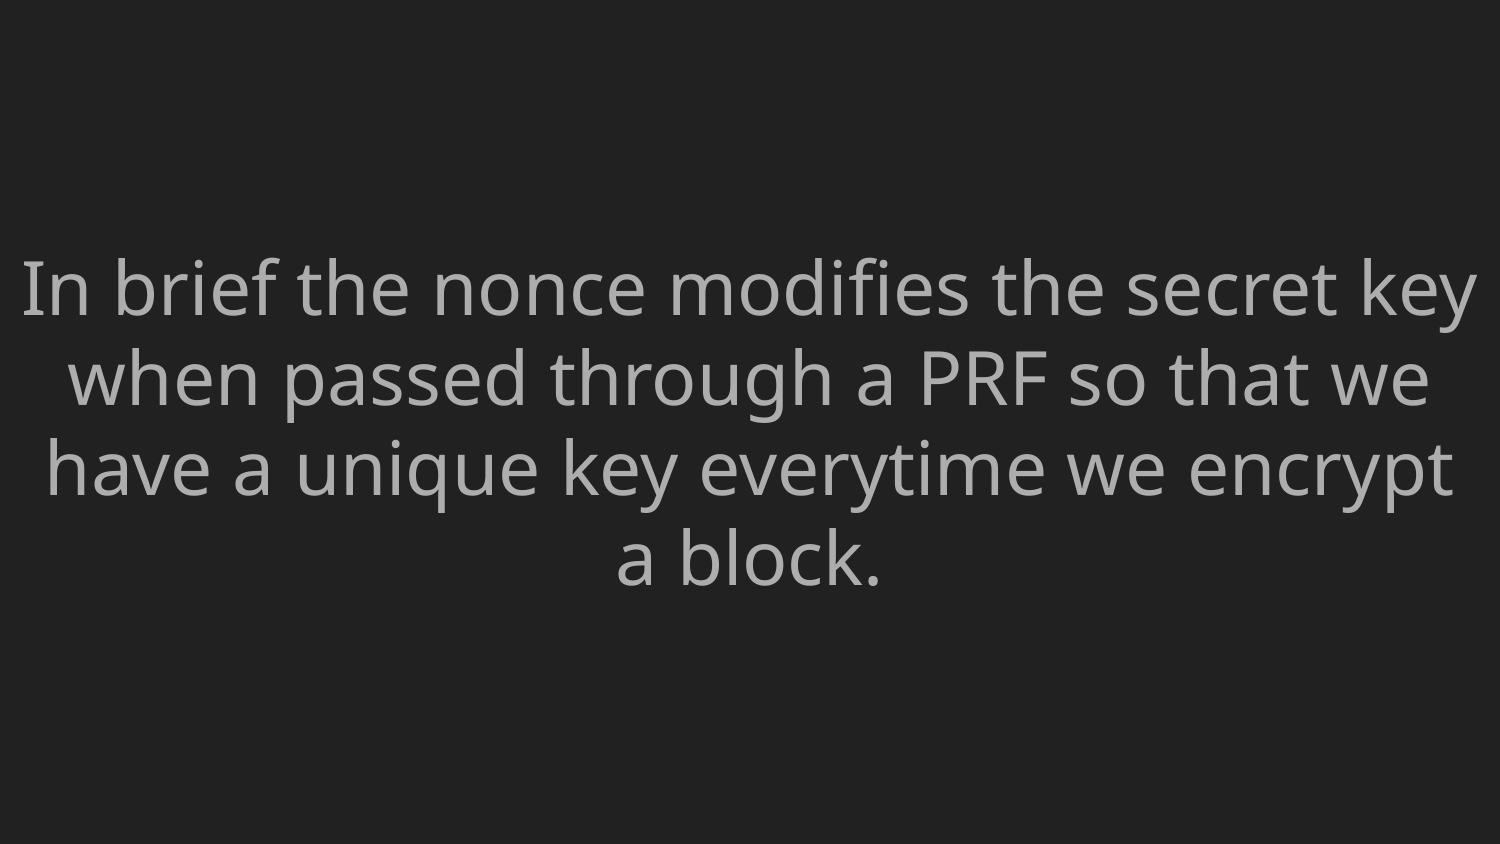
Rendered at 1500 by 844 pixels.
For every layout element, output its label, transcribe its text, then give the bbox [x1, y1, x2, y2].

text_box In brief the nonce modifies the secret key when passed through a PRF so that we have a unique key everytime we encrypt a block. [0, 225, 1500, 619]
